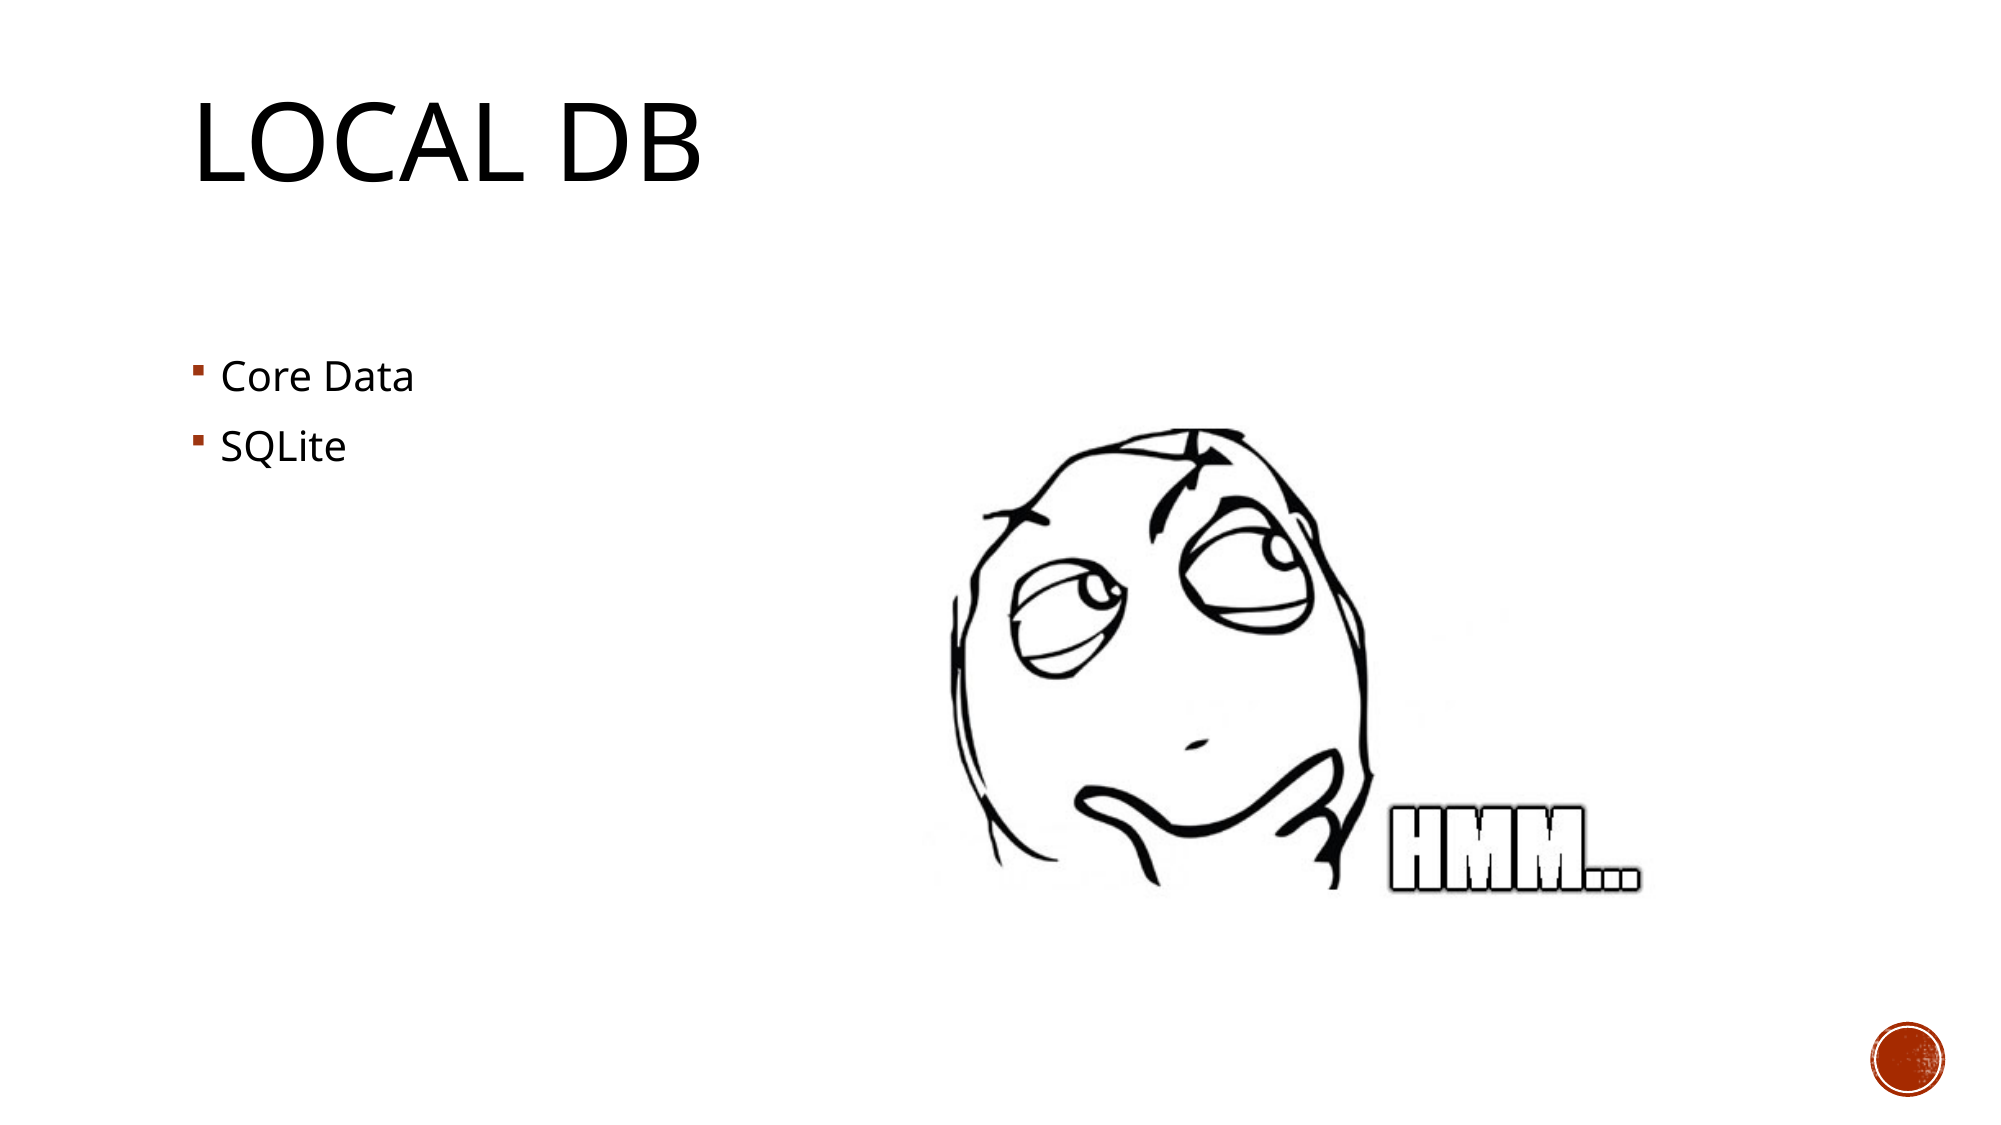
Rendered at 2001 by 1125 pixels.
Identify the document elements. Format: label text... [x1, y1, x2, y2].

list Core Data SQLite [175, 348, 1826, 1013]
title Local DB [175, 79, 1826, 344]
picture [922, 347, 1693, 949]
